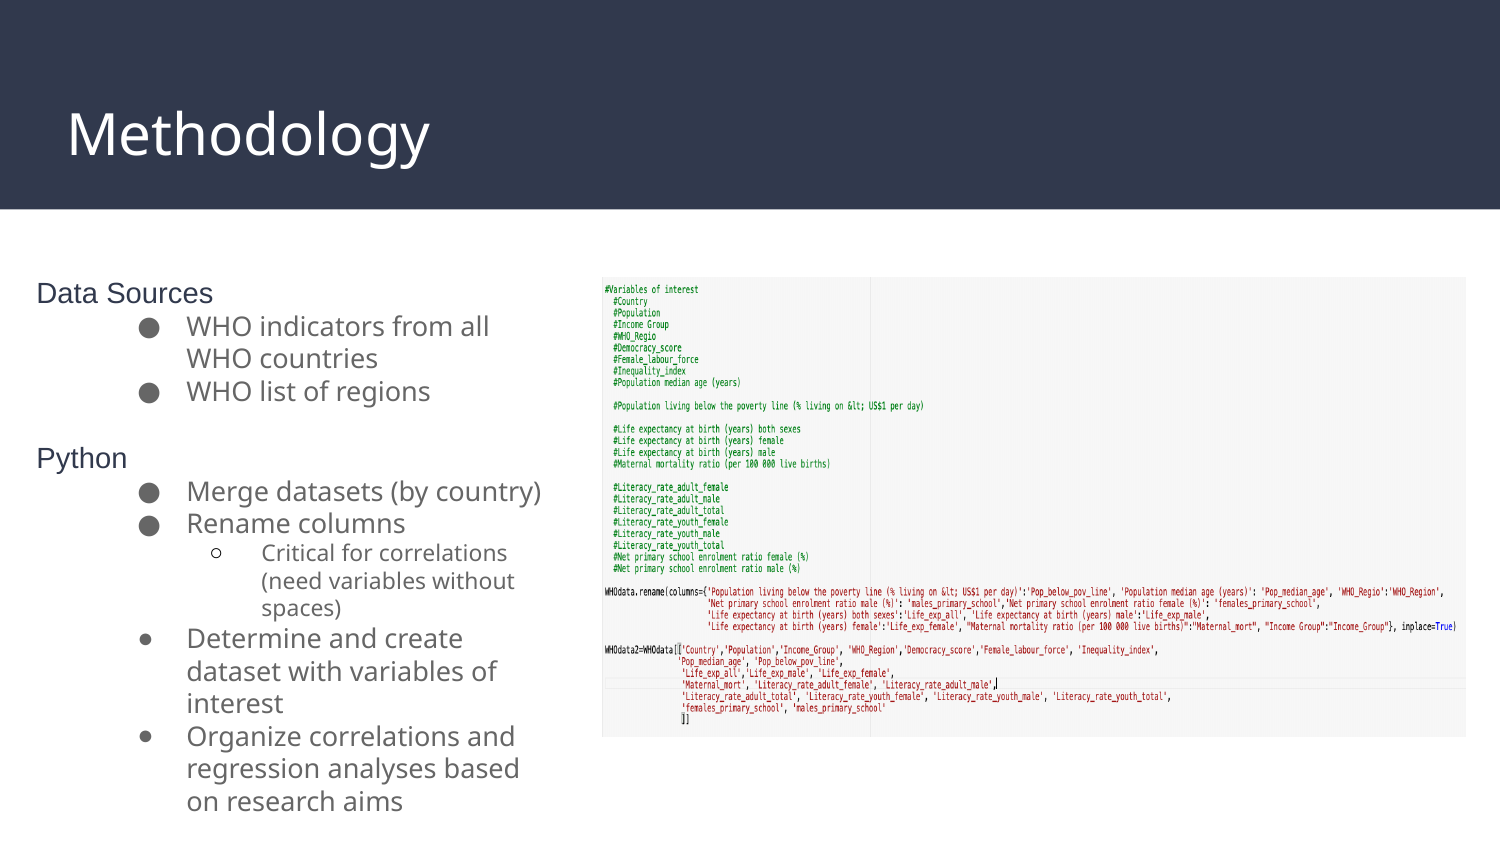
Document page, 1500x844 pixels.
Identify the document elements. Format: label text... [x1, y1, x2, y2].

list Data Sources WHO indicators from all WHO countries WHO list of regions Python Merge datasets (by country) Rename columns Critical for correlations (need variables without spaces) Determine and create dataset with variables of interest Organize correlations and regression analyses based on research aims [21, 254, 574, 795]
title Methodology [51, 82, 1449, 185]
picture [602, 277, 1466, 738]
